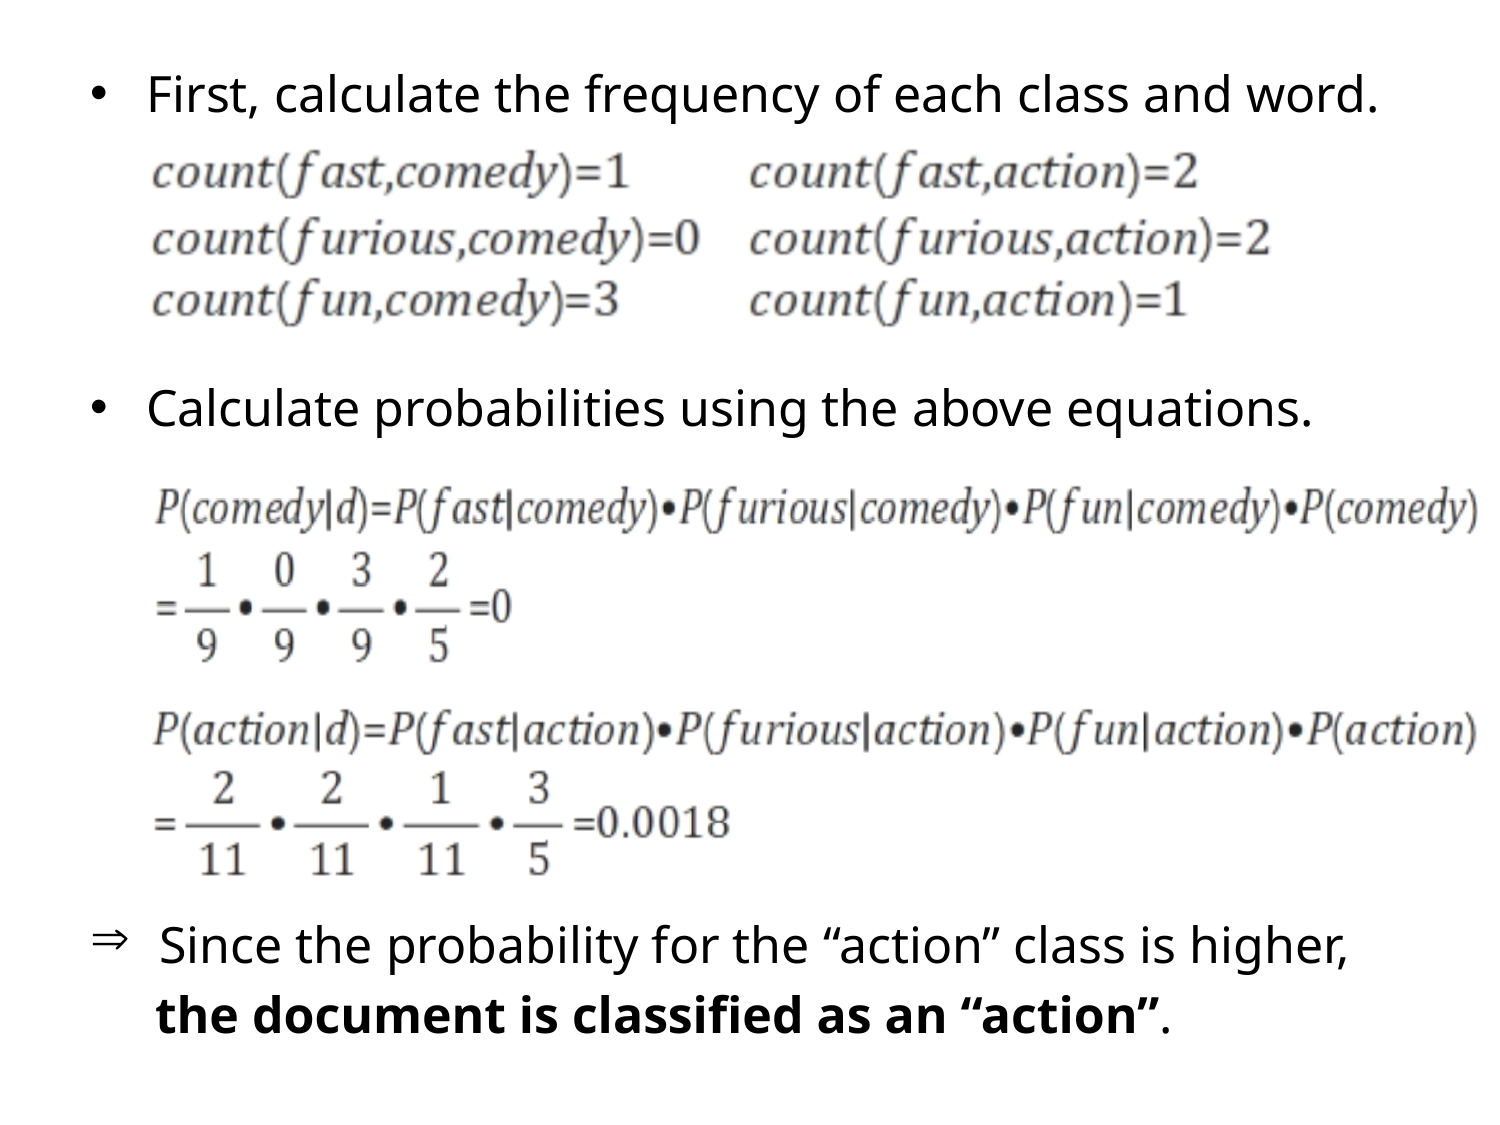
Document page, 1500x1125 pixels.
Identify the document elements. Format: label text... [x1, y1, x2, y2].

list First, calculate the frequency of each class and word. Calculate probabilities using the above equations. Since the probability for the “action” class is higher, the document is classified as an “action”. [75, 54, 1459, 1106]
picture [142, 478, 1483, 669]
picture [142, 138, 1282, 339]
picture [142, 703, 1483, 882]
